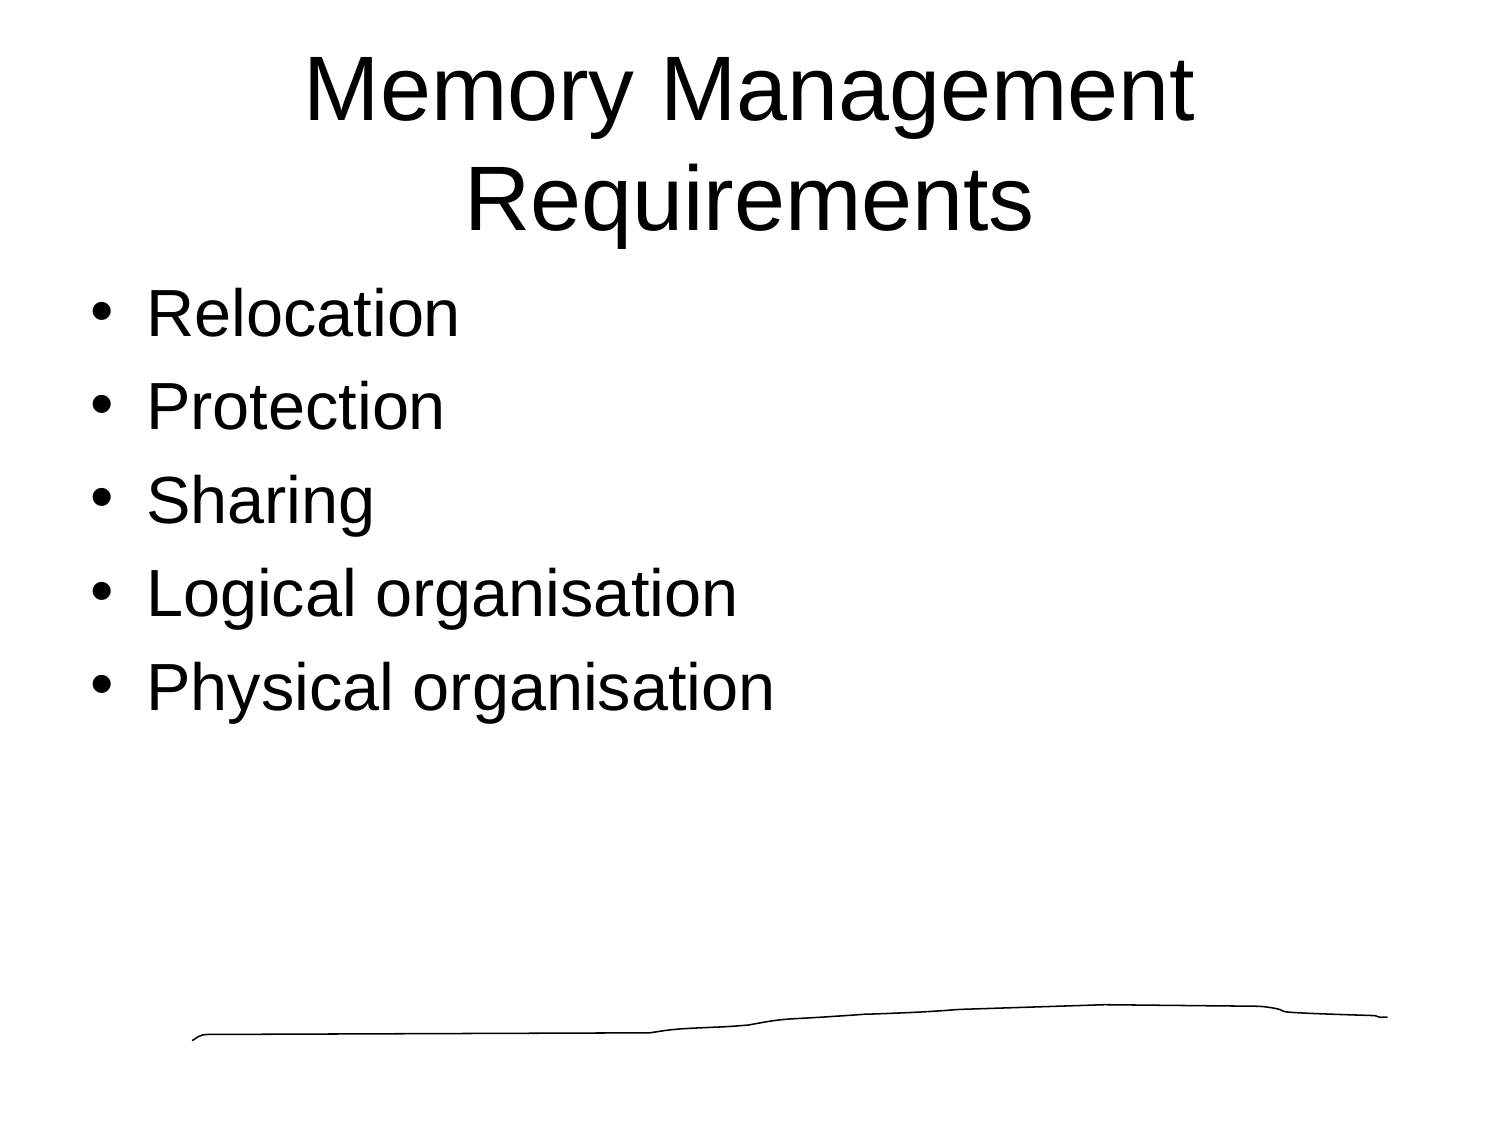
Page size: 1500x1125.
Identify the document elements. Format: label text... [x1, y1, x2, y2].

title Memory Management Requirements [74, 44, 1426, 233]
list Relocation Protection Sharing Logical organisation Physical organisation [74, 262, 1426, 1076]
